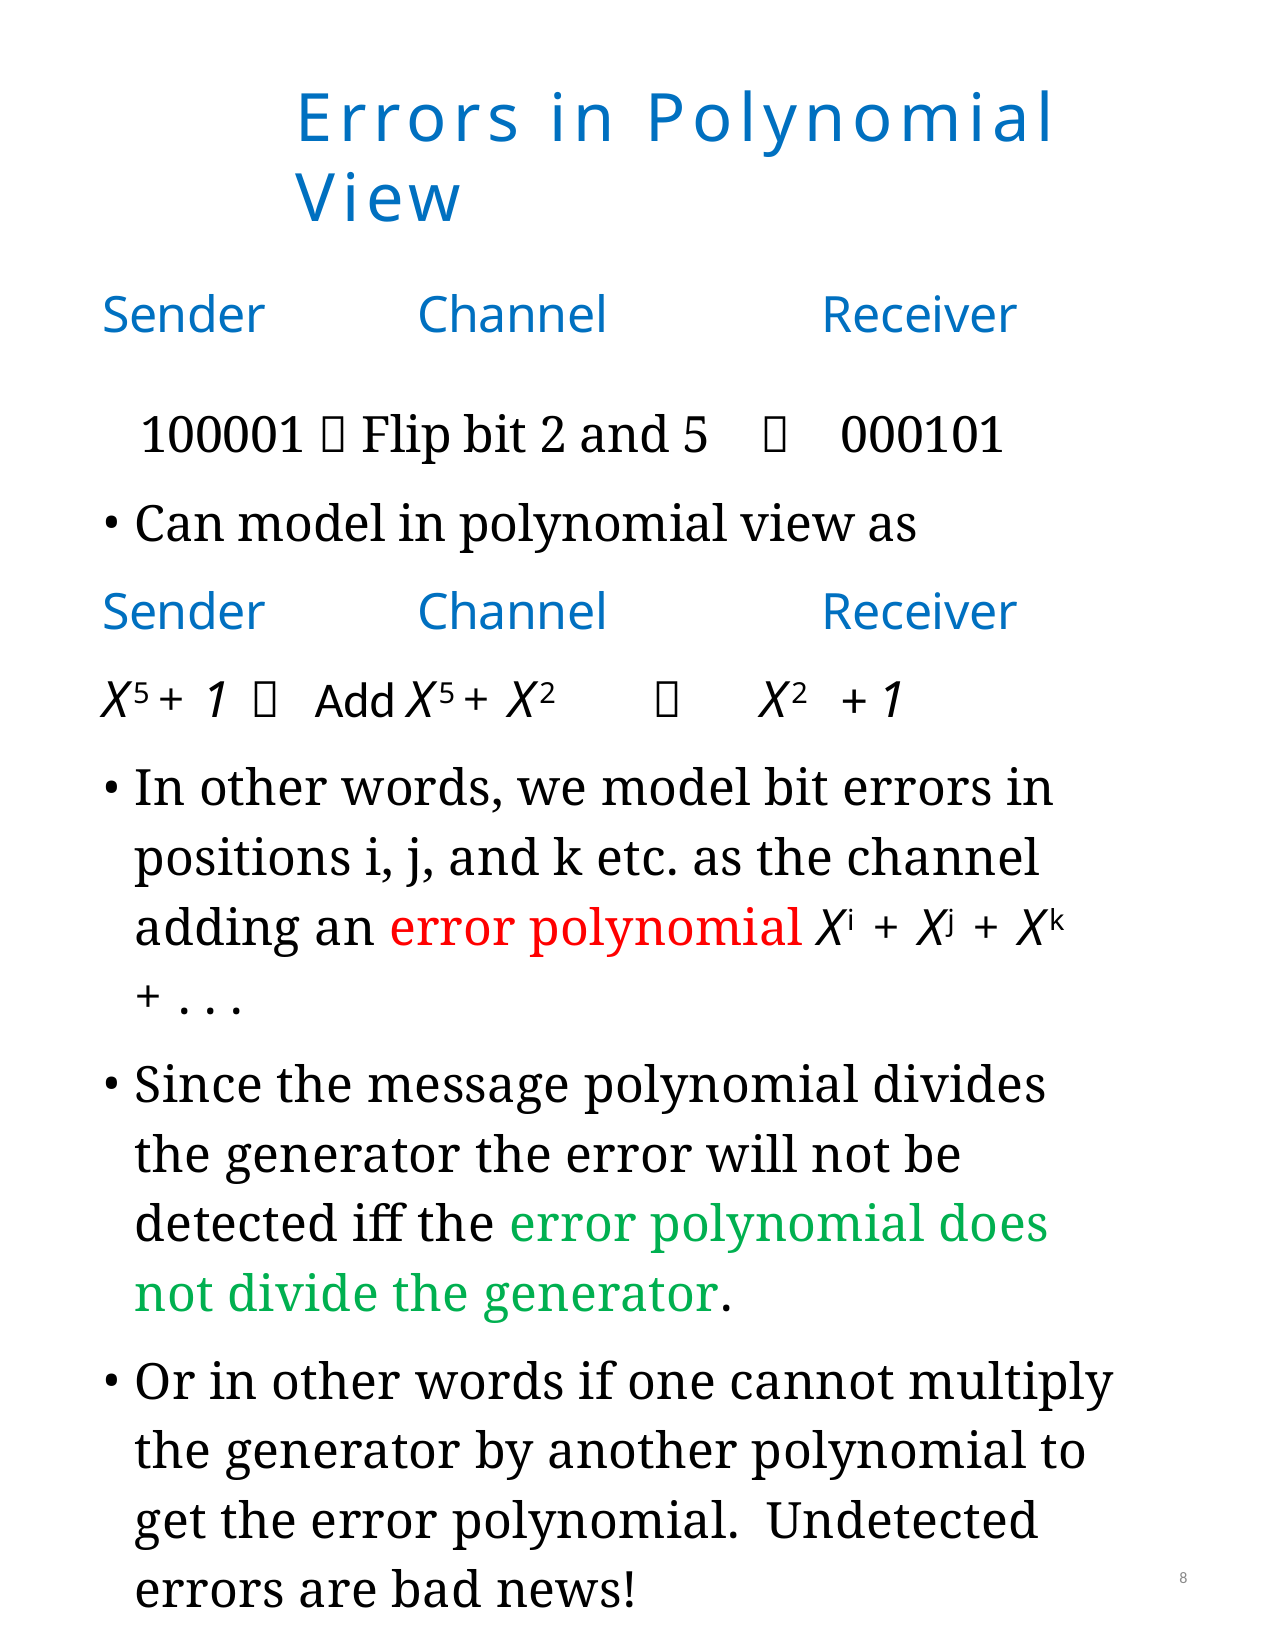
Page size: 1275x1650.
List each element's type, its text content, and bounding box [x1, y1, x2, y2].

text_box Errors in Polynomial View Sender Channel Receiver 100001  Flip bit 2 and 5  000101 Can model in polynomial view as Sender Channel Receiver X5+ 1  Add X5+ X2  X2 + 1 In other words, we model bit errors in positions i, j, and k etc. as the channel adding an error polynomial Xi + Xj + Xk + . . . Since the message polynomial divides the generator the error will not be detected iff the error polynomial does not divide the generator. Or in other words if one cannot multiply the generator by another polynomial to get the error polynomial. Undetected errors are bad news! [99, 75, 1200, 1650]
